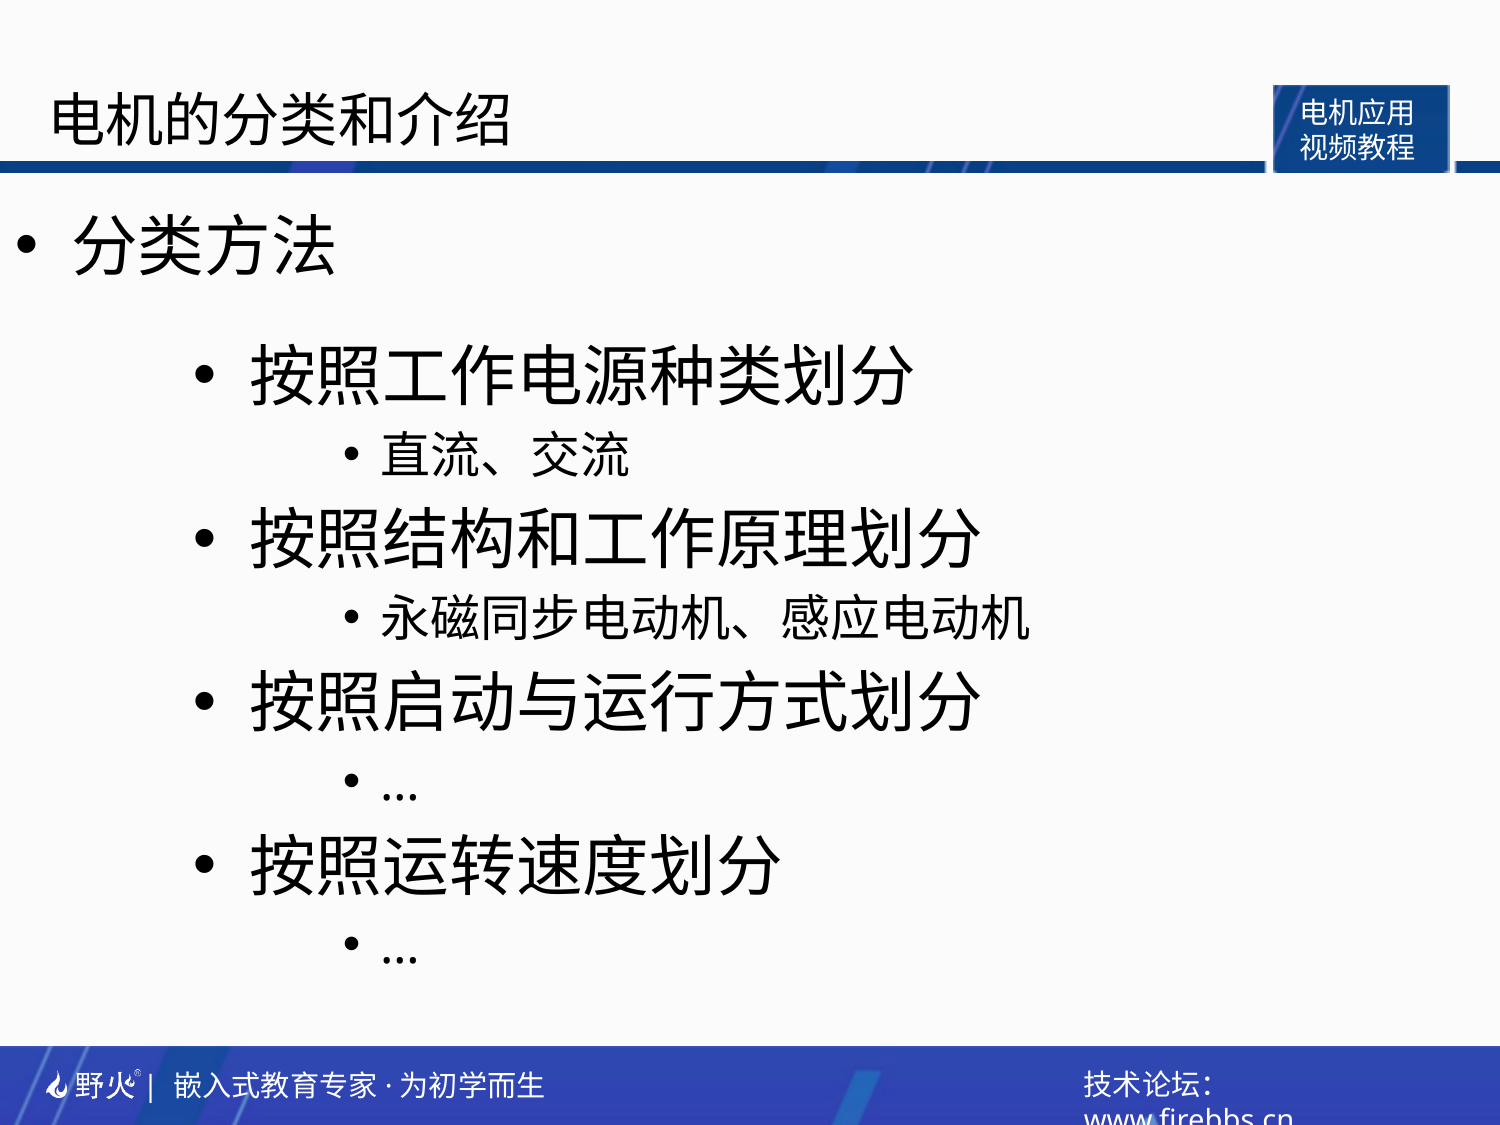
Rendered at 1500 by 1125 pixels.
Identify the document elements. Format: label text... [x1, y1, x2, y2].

picture [1209, 1116, 1218, 1125]
picture [1103, 1115, 1109, 1125]
picture [1092, 1117, 1097, 1125]
picture [0, 1046, 1500, 1125]
picture [1227, 1116, 1236, 1125]
list 按照工作电源种类划分 直流、交流 按照结构和工作原理划分 永磁同步电动机、感应电动机 按照启动与运行方式划分 … 按照运转速度划分 … [178, 326, 1322, 1012]
picture [1126, 1115, 1132, 1125]
picture [1281, 1116, 1289, 1125]
picture [0, 85, 1500, 173]
list 分类方法 [0, 196, 1211, 279]
picture [1115, 1117, 1120, 1125]
picture [1192, 1116, 1200, 1121]
picture [1138, 1117, 1143, 1125]
